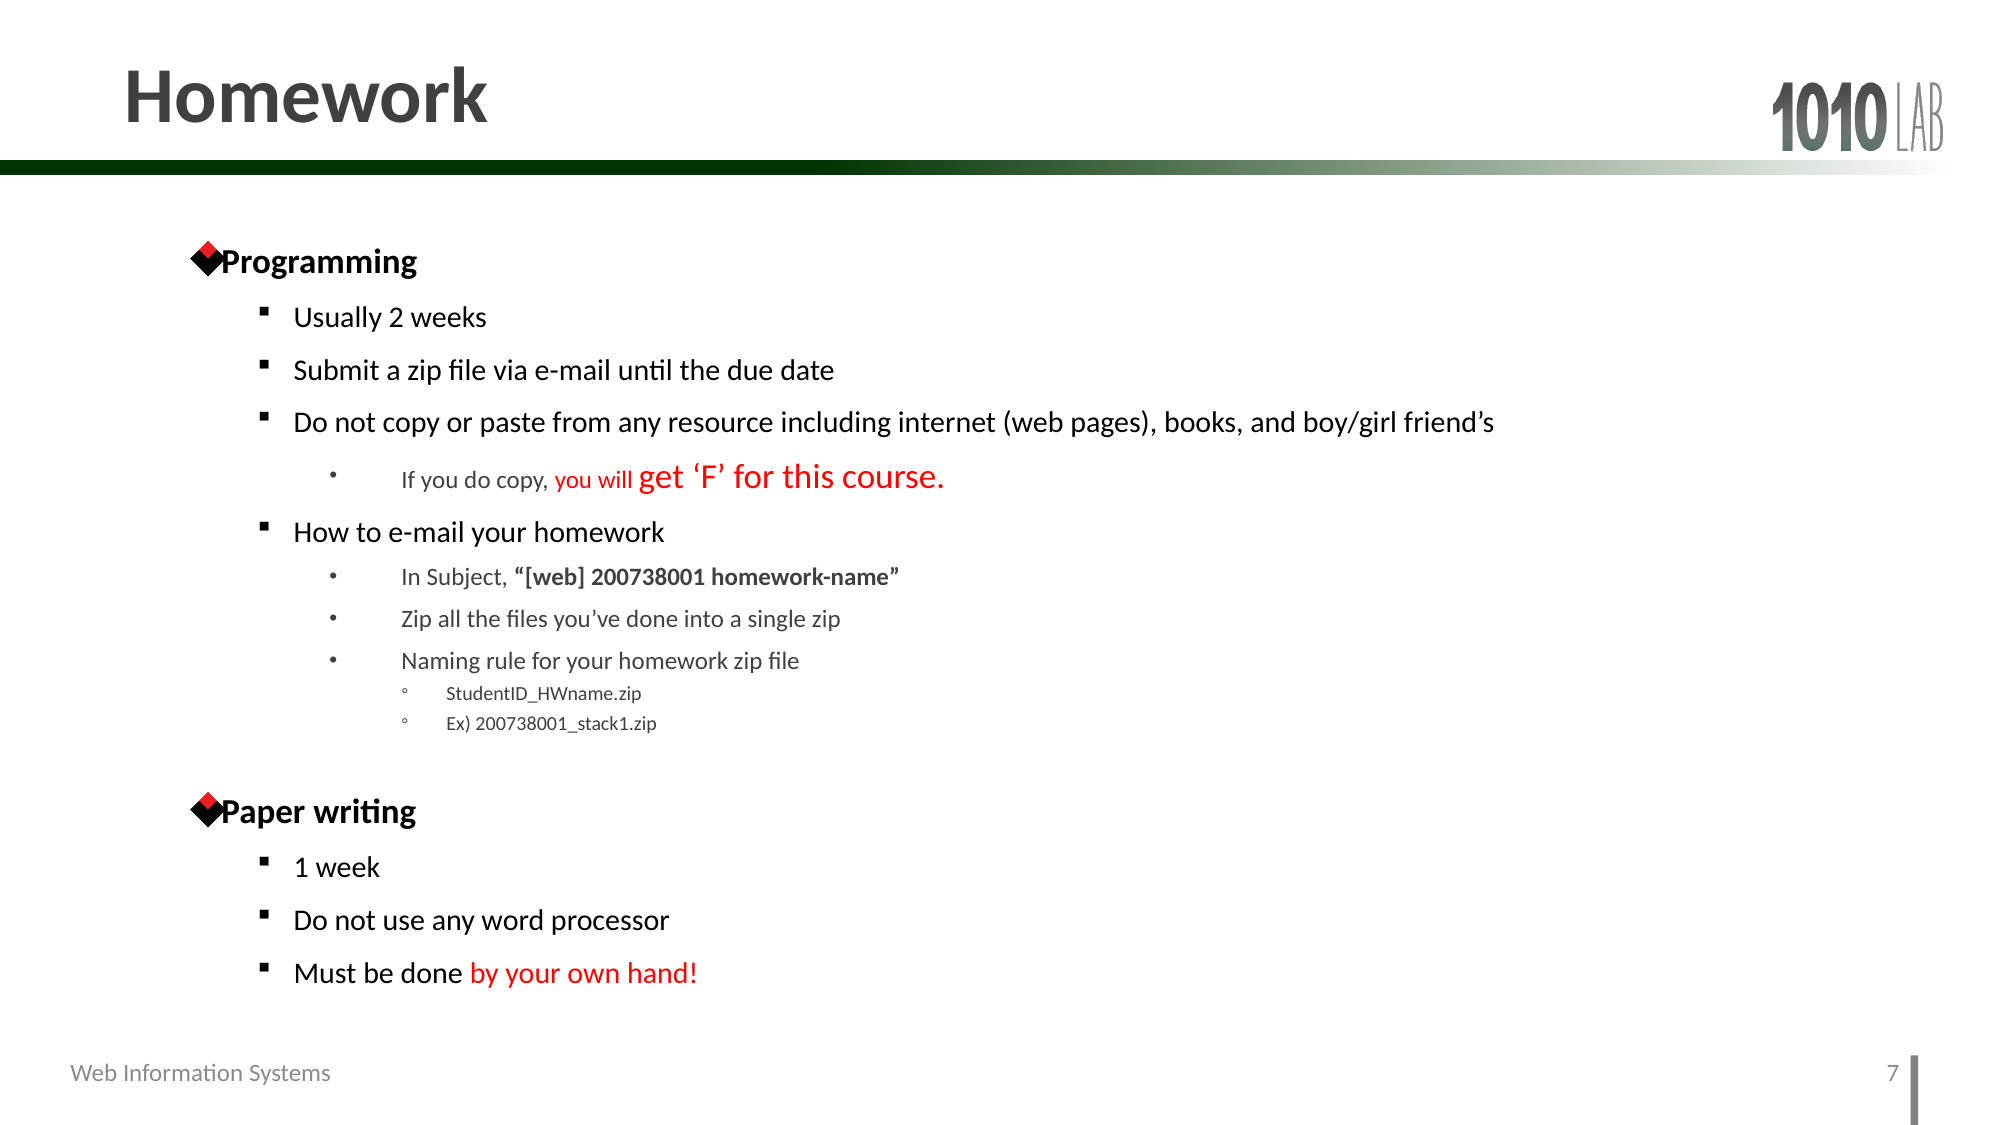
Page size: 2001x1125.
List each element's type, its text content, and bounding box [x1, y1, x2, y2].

title Homework [109, 25, 1676, 168]
picture [185, 787, 231, 833]
list Programming Usually 2 weeks Submit a zip file via e-mail until the due date Do not copy or paste from any resource including internet (web pages), books, and boy/girl friend’s If you do copy, you will get ‘F’ for this course. How to e-mail your homework In Subject, “[web] 200738001 homework-name” Zip all the files you’ve done into a single zip Naming rule for your homework zip file StudentID_HWname.zip Ex) 200738001_stack1.zip Paper writing 1 week Do not use any word processor Must be done by your own hand! [170, 188, 1830, 1003]
slide_number 7 [1838, 1041, 1915, 1101]
slide_number Web Information Systems [55, 1041, 506, 1101]
picture [185, 236, 231, 282]
